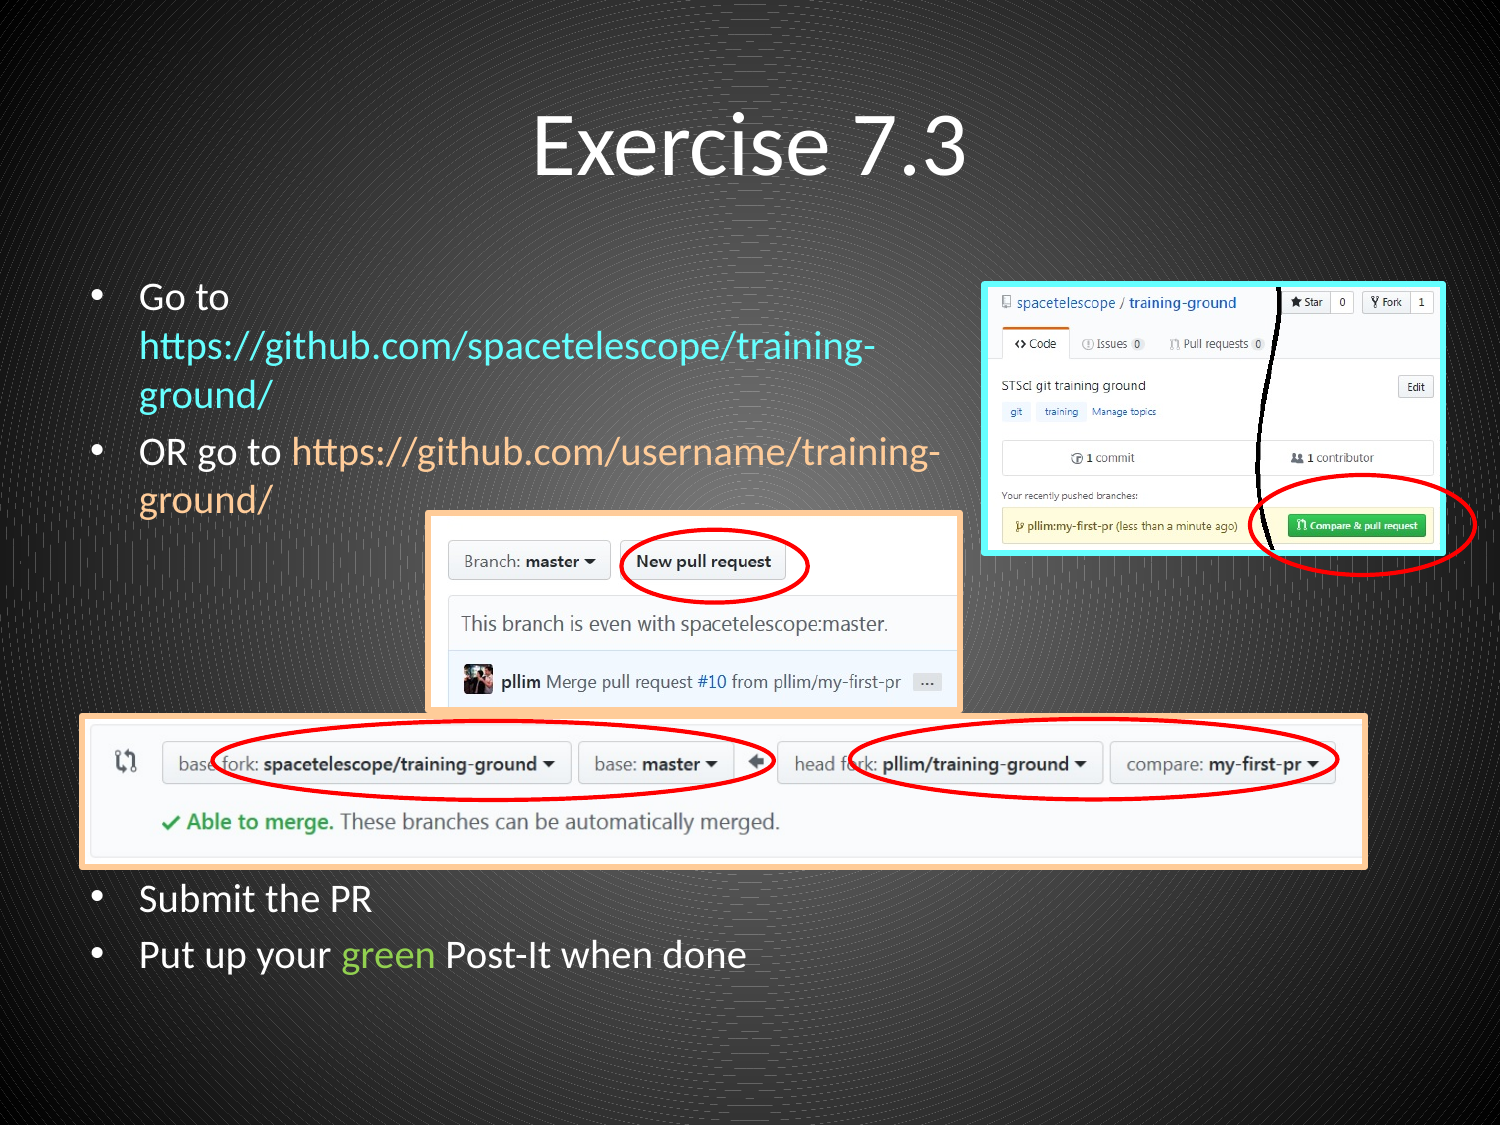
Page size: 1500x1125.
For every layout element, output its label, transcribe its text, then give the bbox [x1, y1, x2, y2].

list Go to https://github.com/spacetelescope/training-ground/ OR go to https://github.com/username/training-ground/ Submit the PR Put up your green Post-It when done [75, 262, 975, 1005]
title Exercise 7.3 [75, 45, 1425, 233]
picture [431, 515, 957, 708]
text_box [1277, 488, 1478, 578]
picture [84, 718, 1363, 864]
picture [987, 287, 1440, 551]
